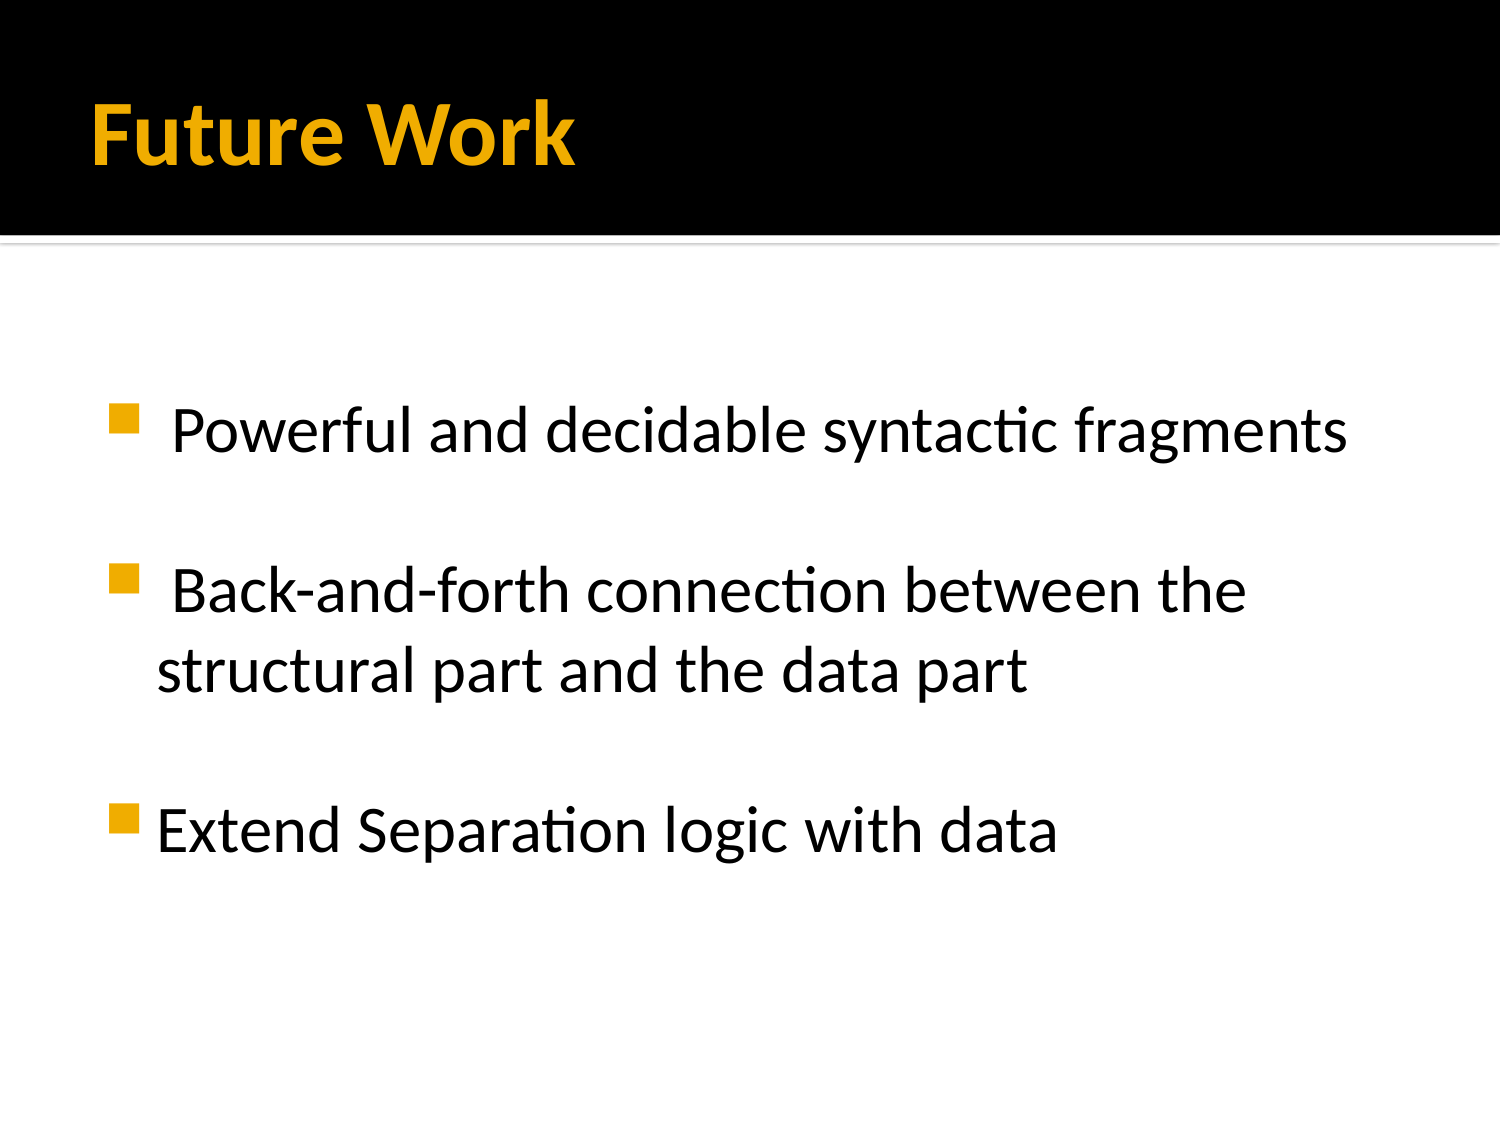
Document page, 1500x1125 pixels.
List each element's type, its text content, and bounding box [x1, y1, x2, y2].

title Future Work [75, 25, 1425, 231]
list Powerful and decidable syntactic fragments Back-and-forth connection between the structural part and the data part Extend Separation logic with data [75, 291, 1425, 1050]
